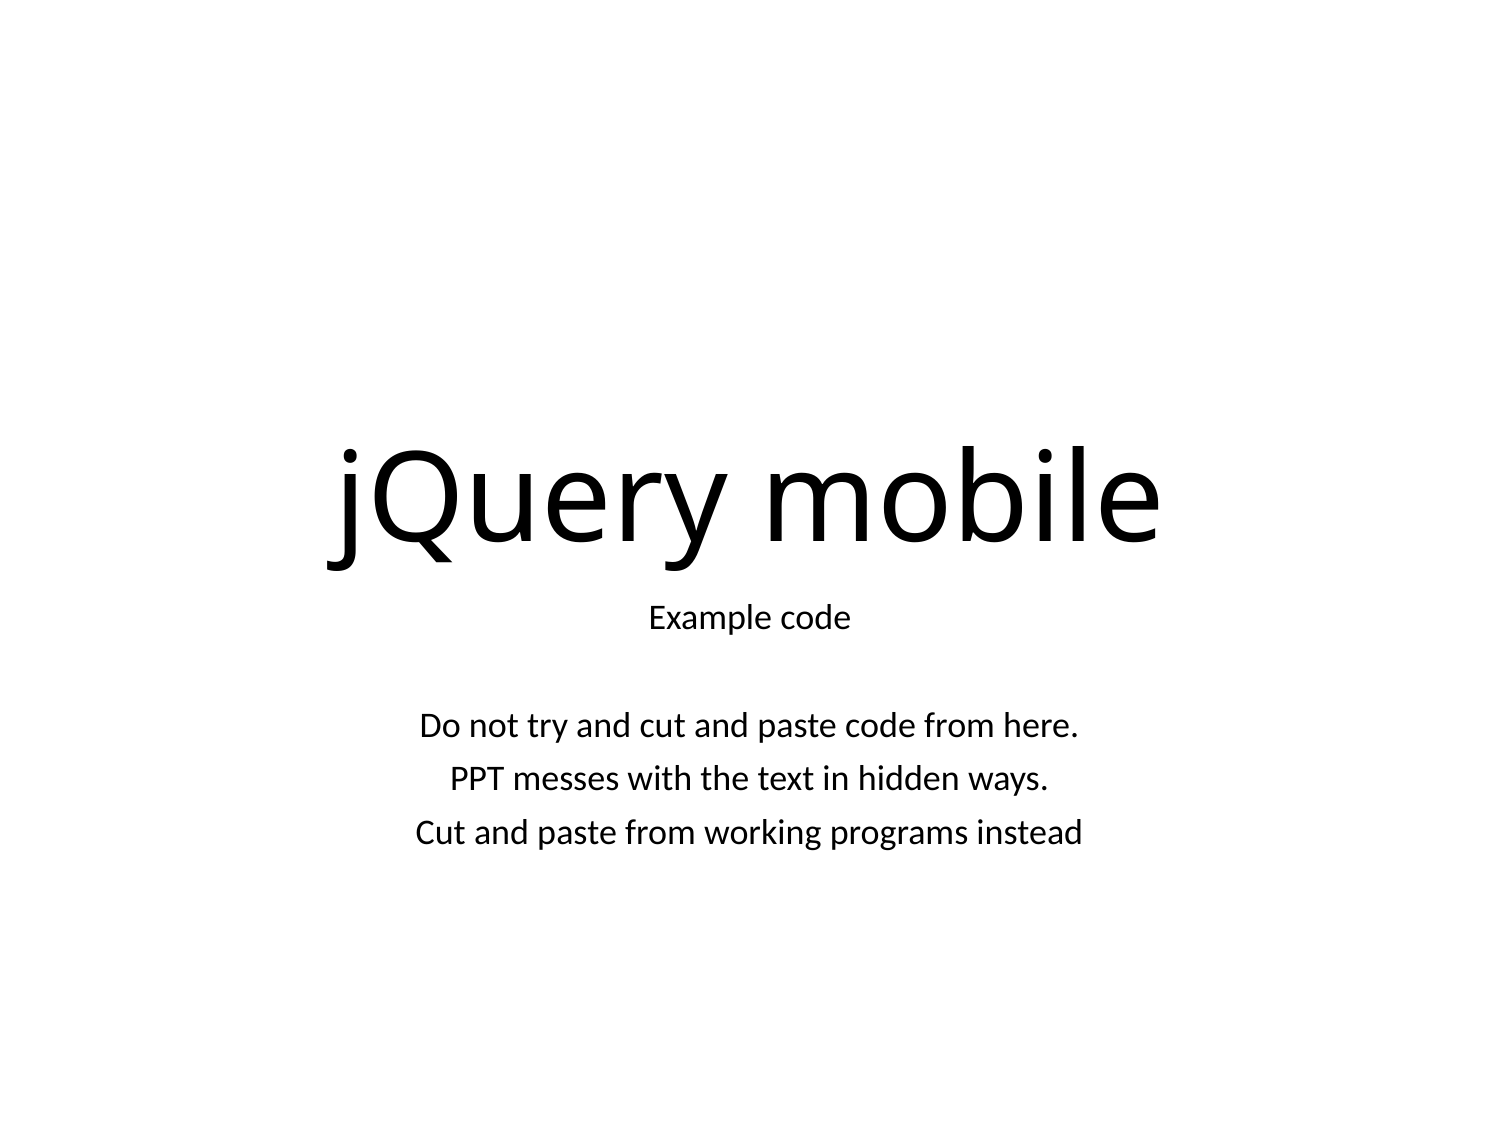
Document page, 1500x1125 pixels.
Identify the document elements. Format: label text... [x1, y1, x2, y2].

subtitle Example code Do not try and cut and paste code from here. PPT messes with the text in hidden ways. Cut and paste from working programs instead [187, 590, 1313, 863]
title jQuery mobile [112, 184, 1388, 576]
